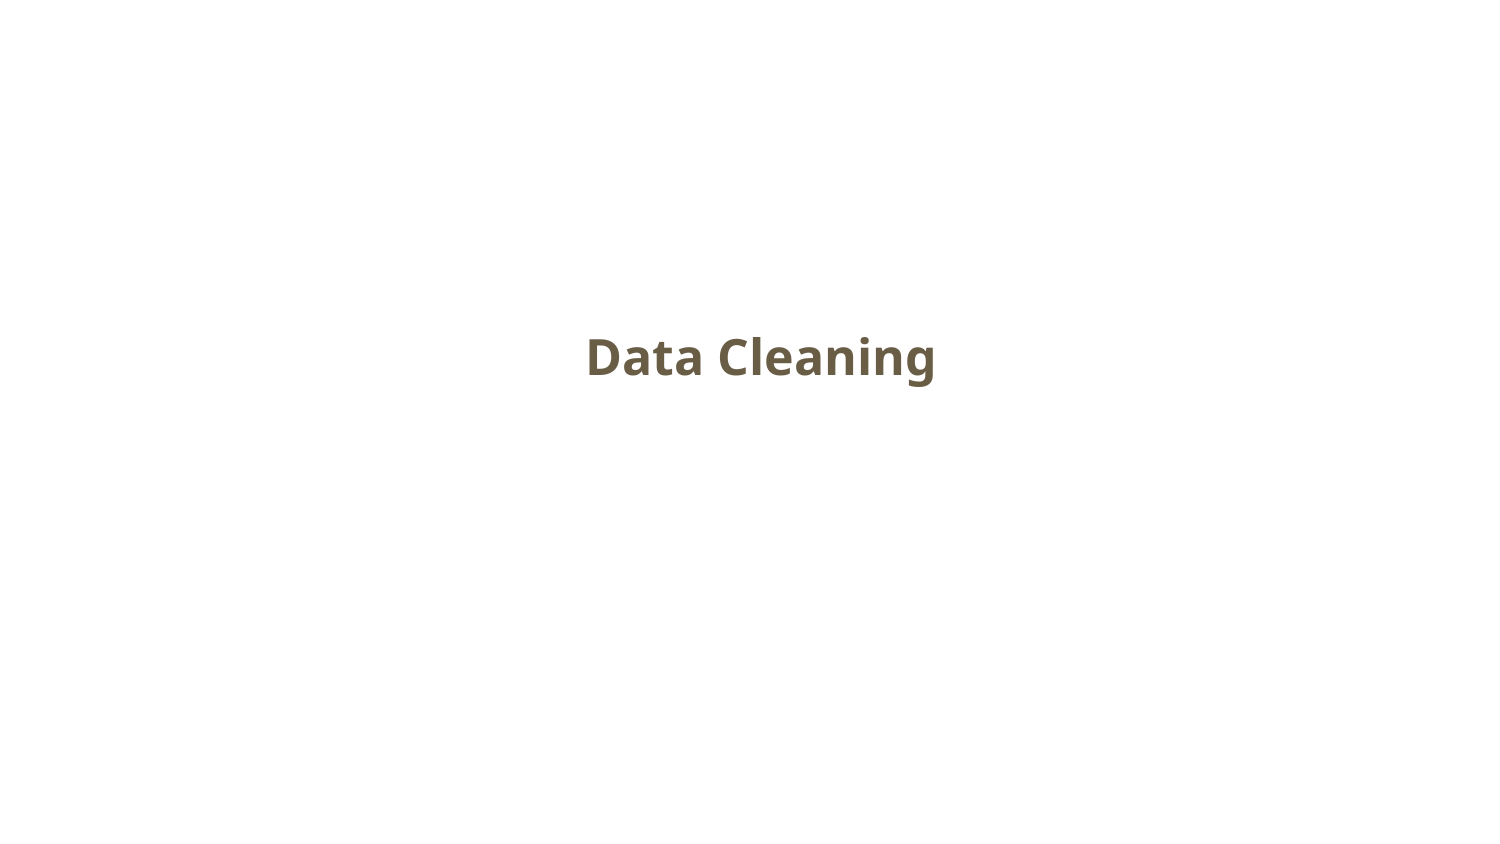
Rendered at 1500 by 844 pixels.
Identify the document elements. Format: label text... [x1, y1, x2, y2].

text_box Data Cleaning [281, 309, 1242, 534]
